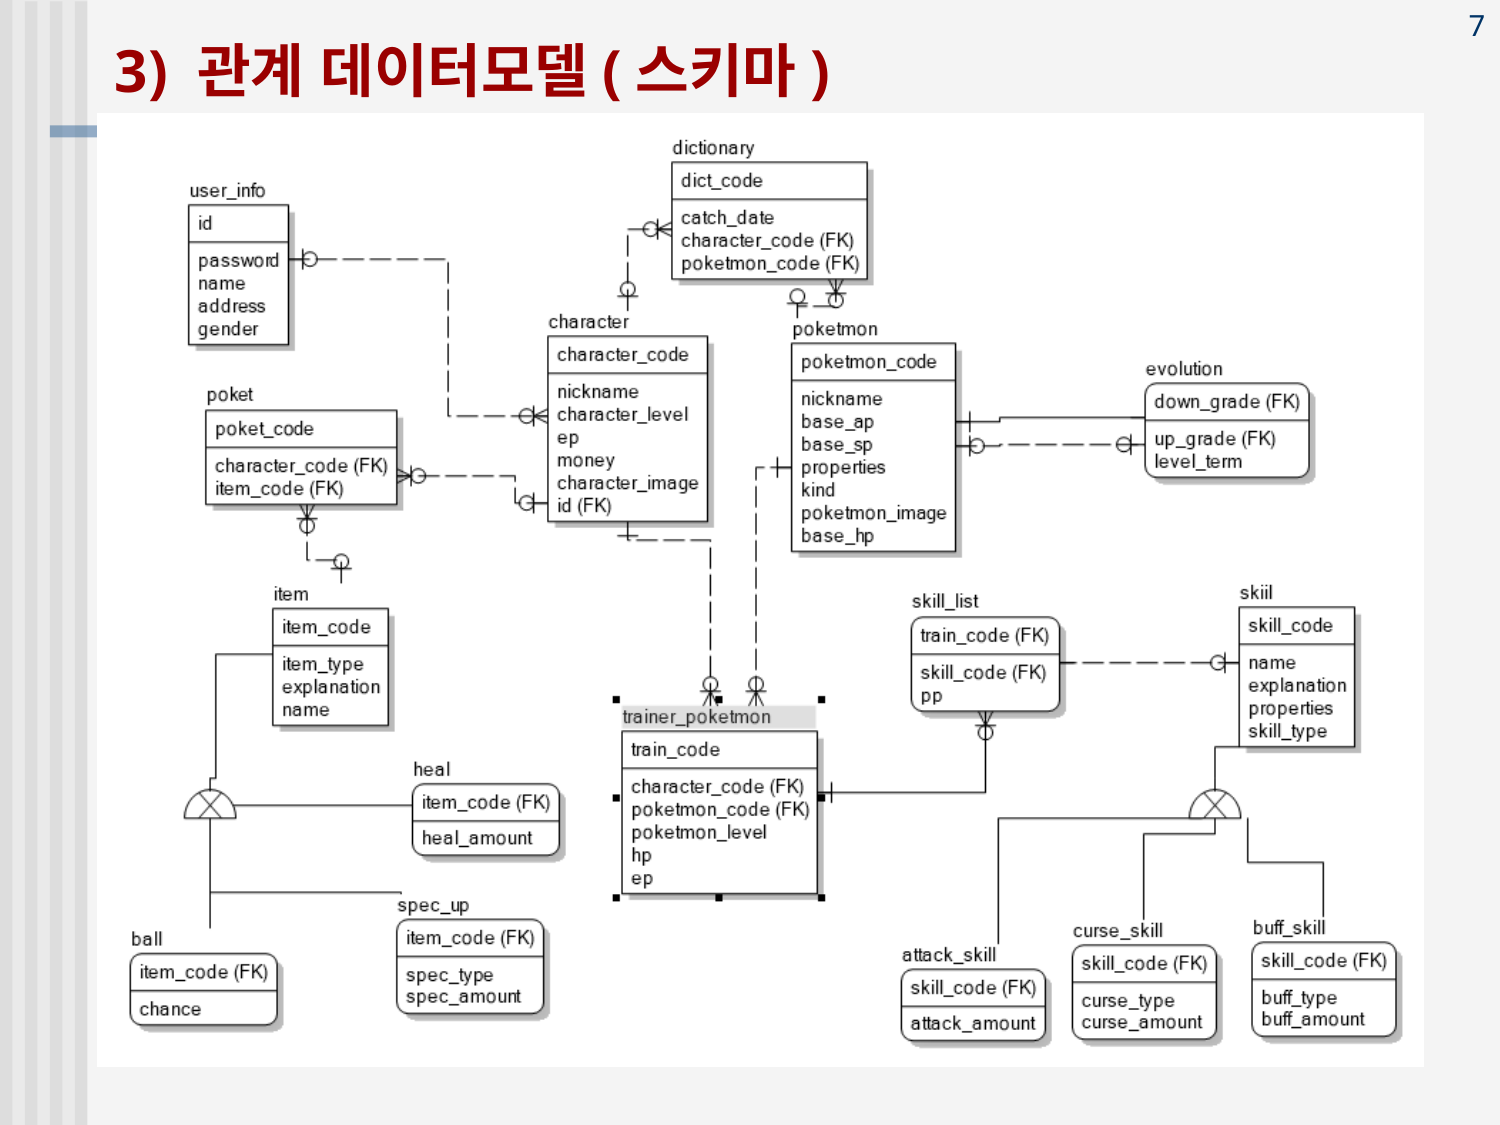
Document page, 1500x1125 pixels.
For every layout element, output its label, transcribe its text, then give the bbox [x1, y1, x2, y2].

picture [97, 113, 1424, 1067]
title 3) 관계 데이터모델(스키마) [99, 37, 1376, 101]
